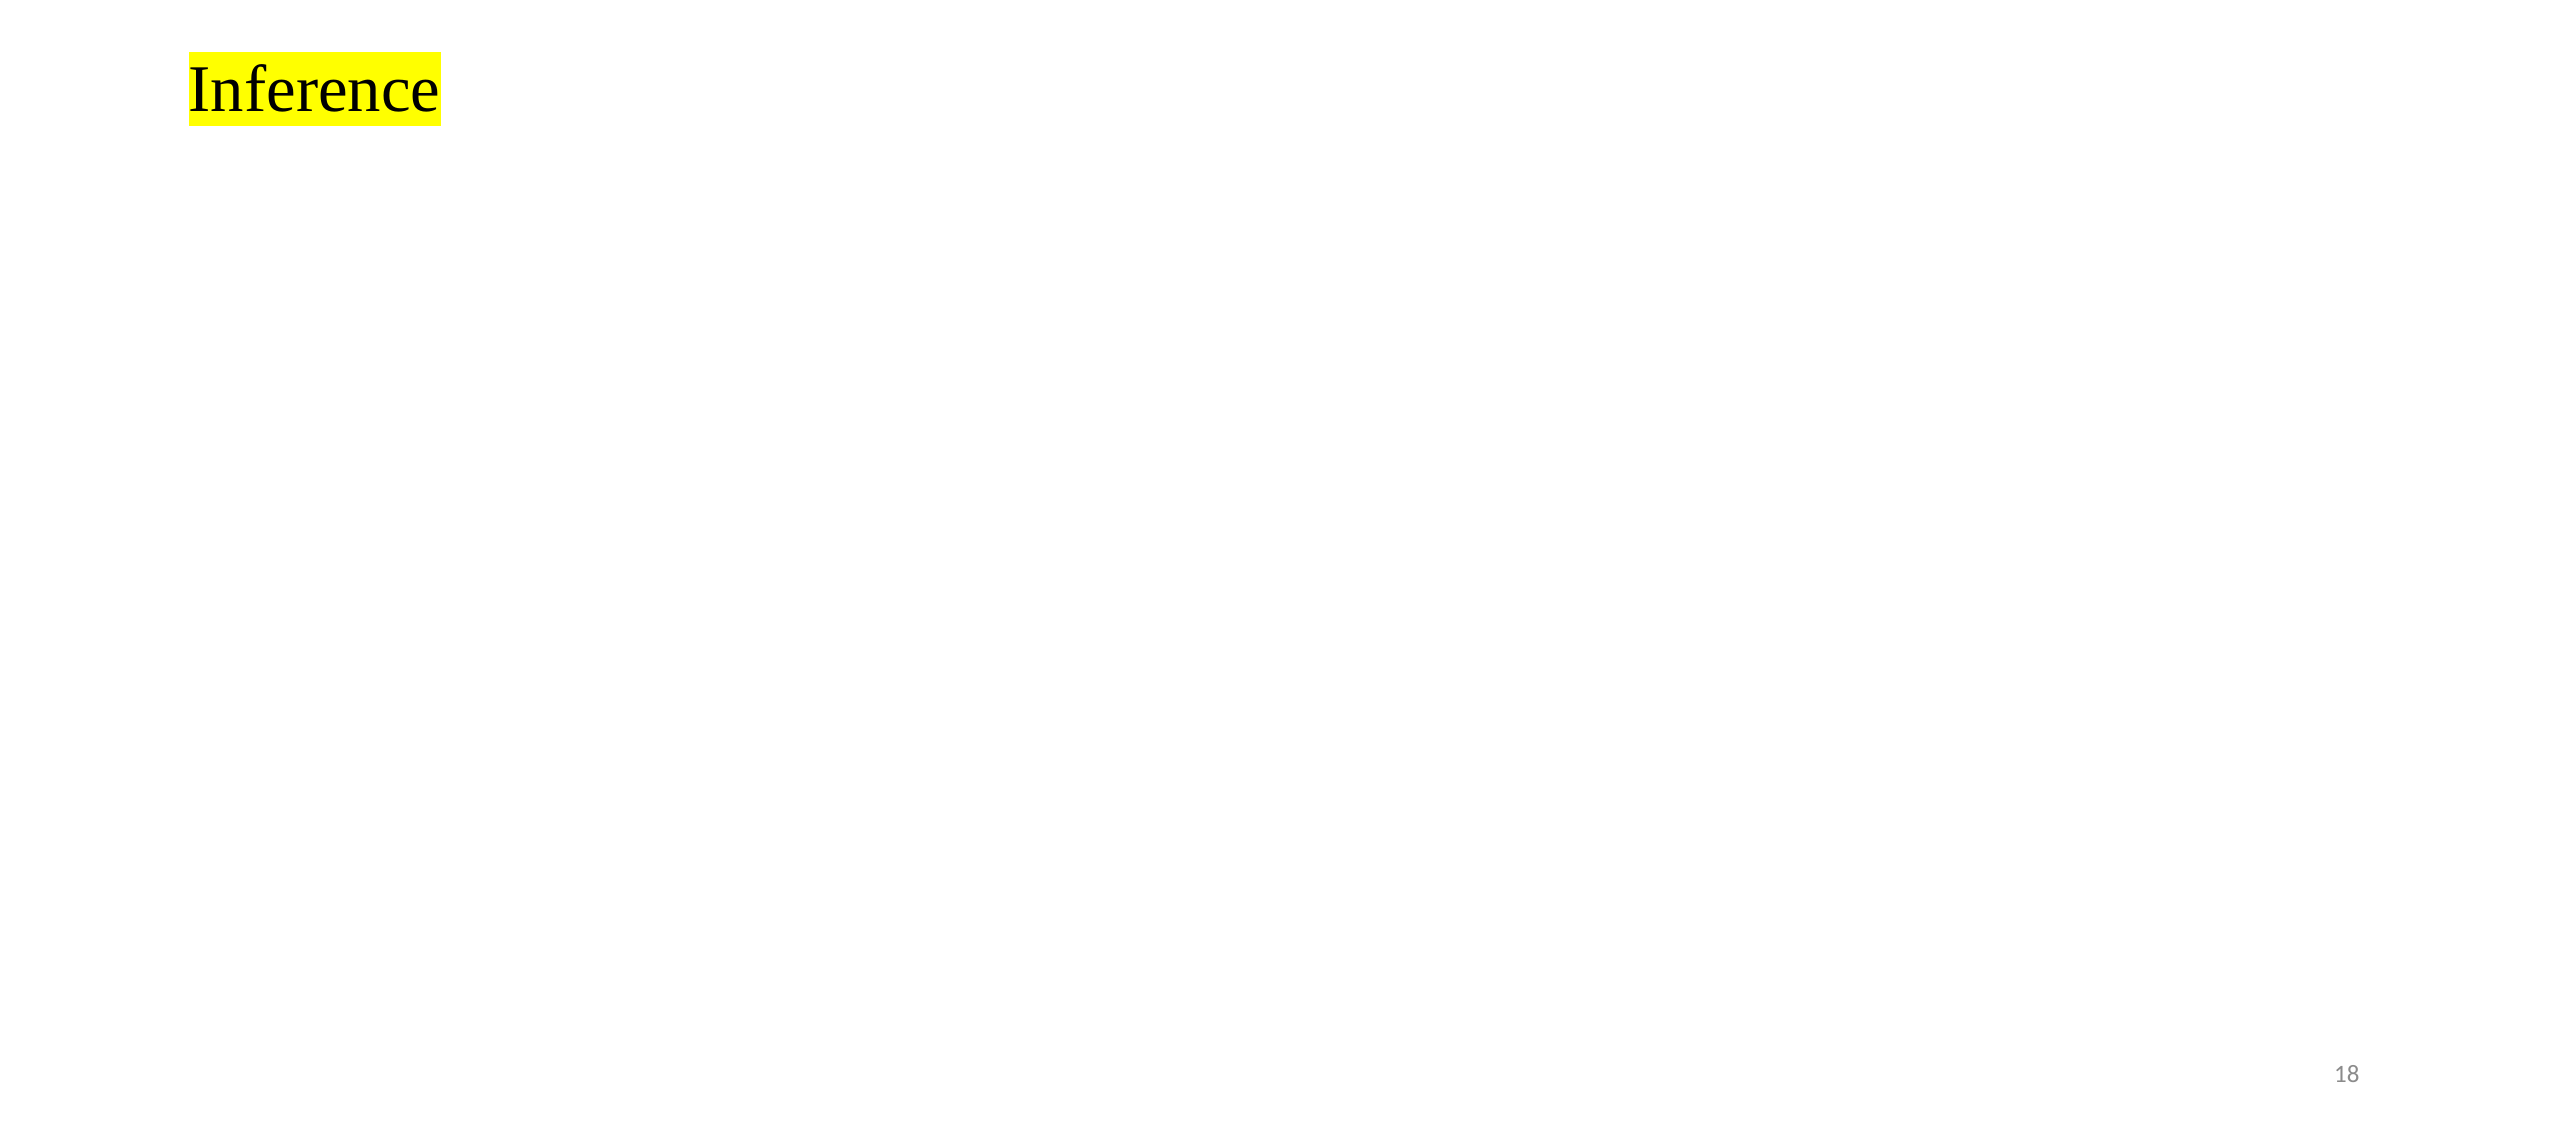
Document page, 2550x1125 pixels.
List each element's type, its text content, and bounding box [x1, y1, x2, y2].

text_box Inference [173, 37, 1604, 132]
slide_number 18 [1800, 1042, 2375, 1103]
